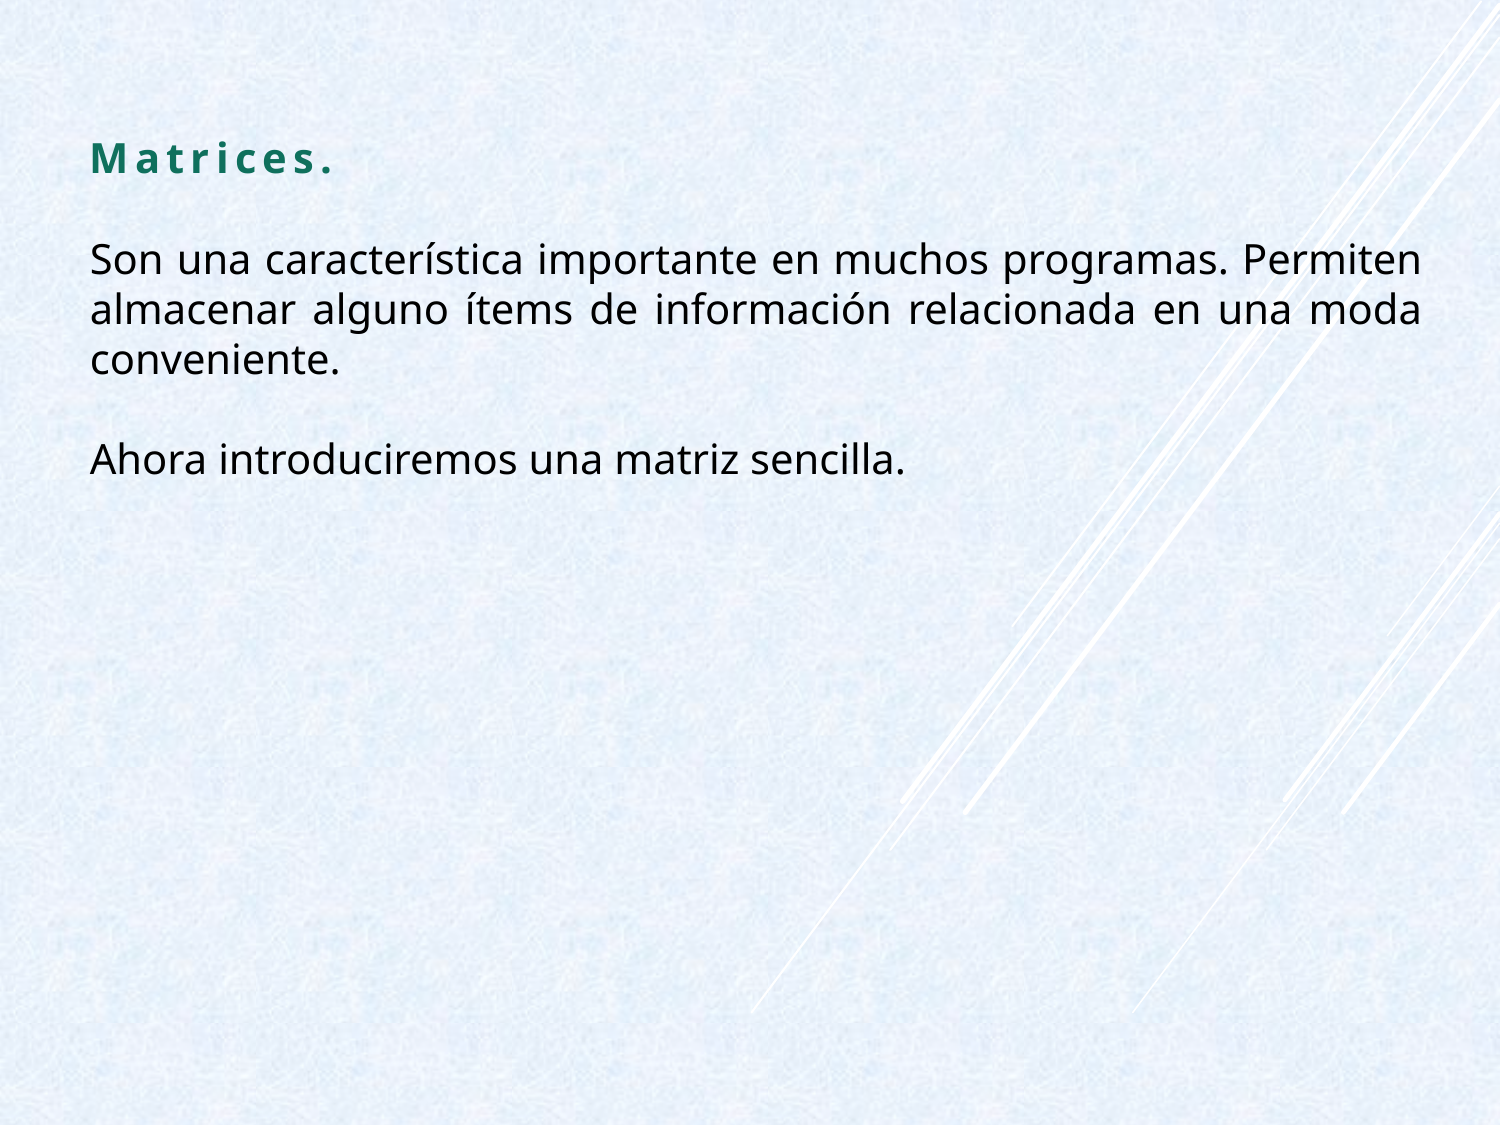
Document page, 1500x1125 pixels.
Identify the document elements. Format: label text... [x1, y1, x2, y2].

text_box Matrices. Son una característica importante en muchos programas. Permiten almacenar alguno ítems de información relacionada en una moda conveniente. Ahora introduciremos una matriz sencilla. [74, 124, 1438, 540]
